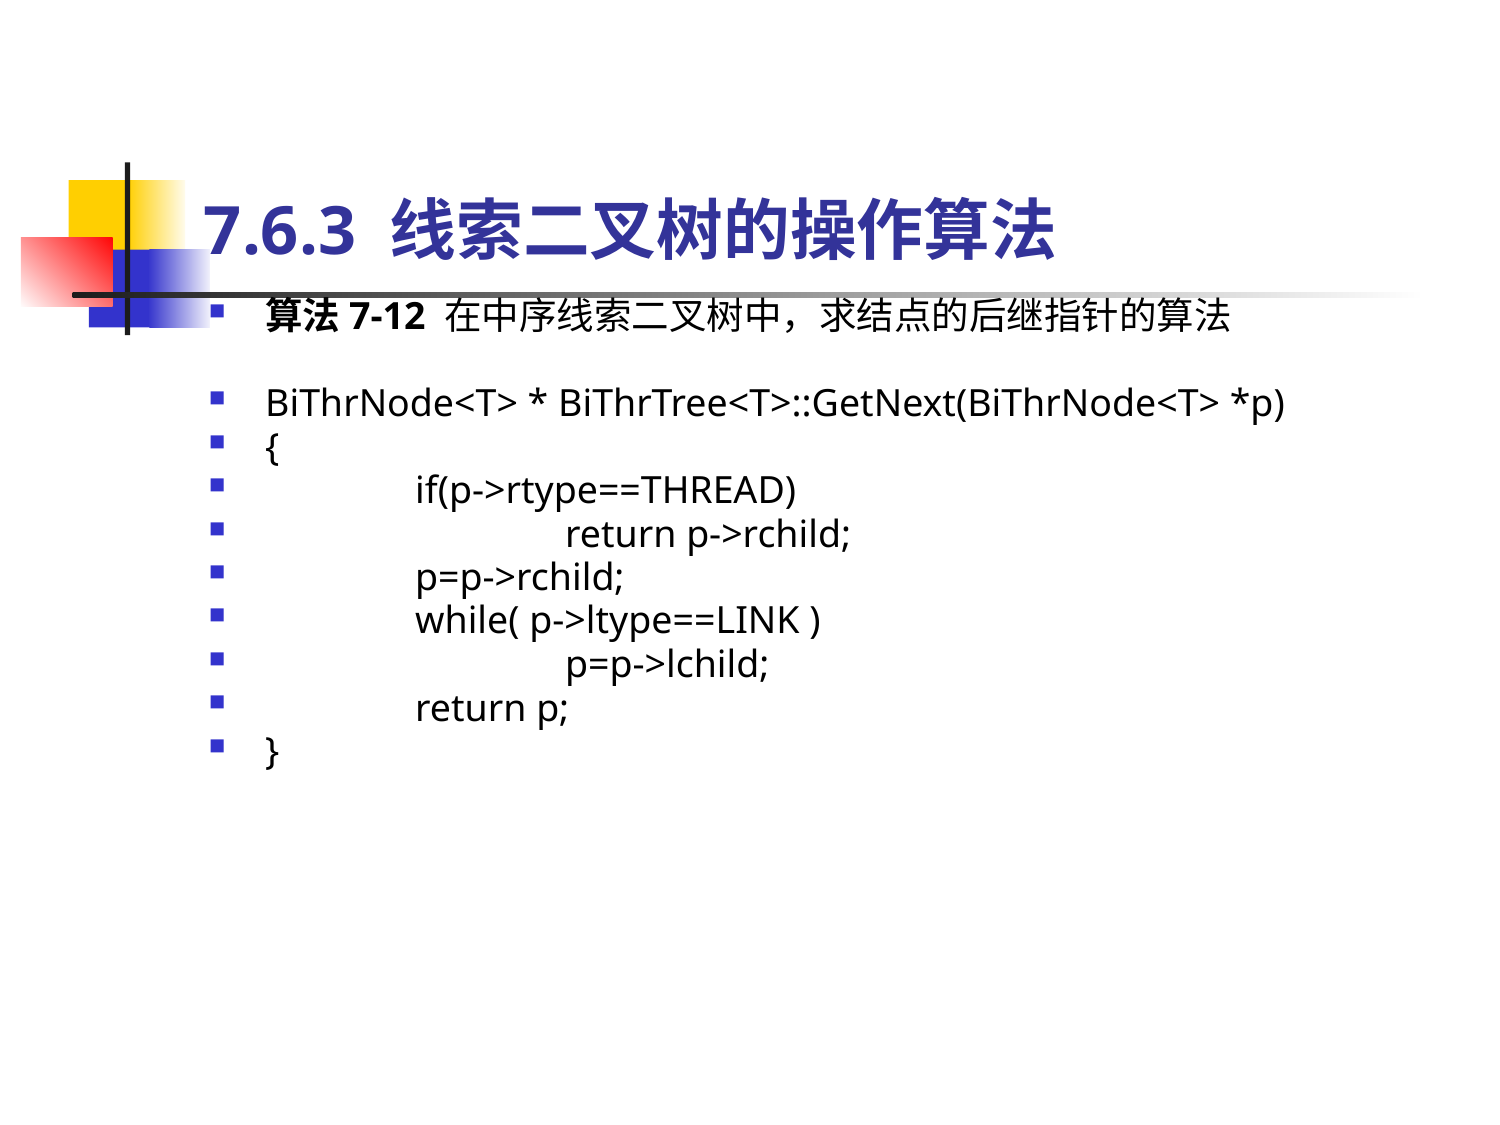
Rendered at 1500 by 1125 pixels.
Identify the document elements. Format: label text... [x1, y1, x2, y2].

list 算法7-12 在中序线索二叉树中，求结点的后继指针的算法 BiThrNode<T> * BiThrTree<T>::GetNext(BiThrNode<T> *p) { if(p->rtype==THREAD) return p->rchild; p=p->rchild; while( p->ltype==LINK ) p=p->lchild; return p; } [193, 293, 1422, 1011]
title 7.6.3 线索二叉树的操作算法 [188, 35, 1468, 275]
